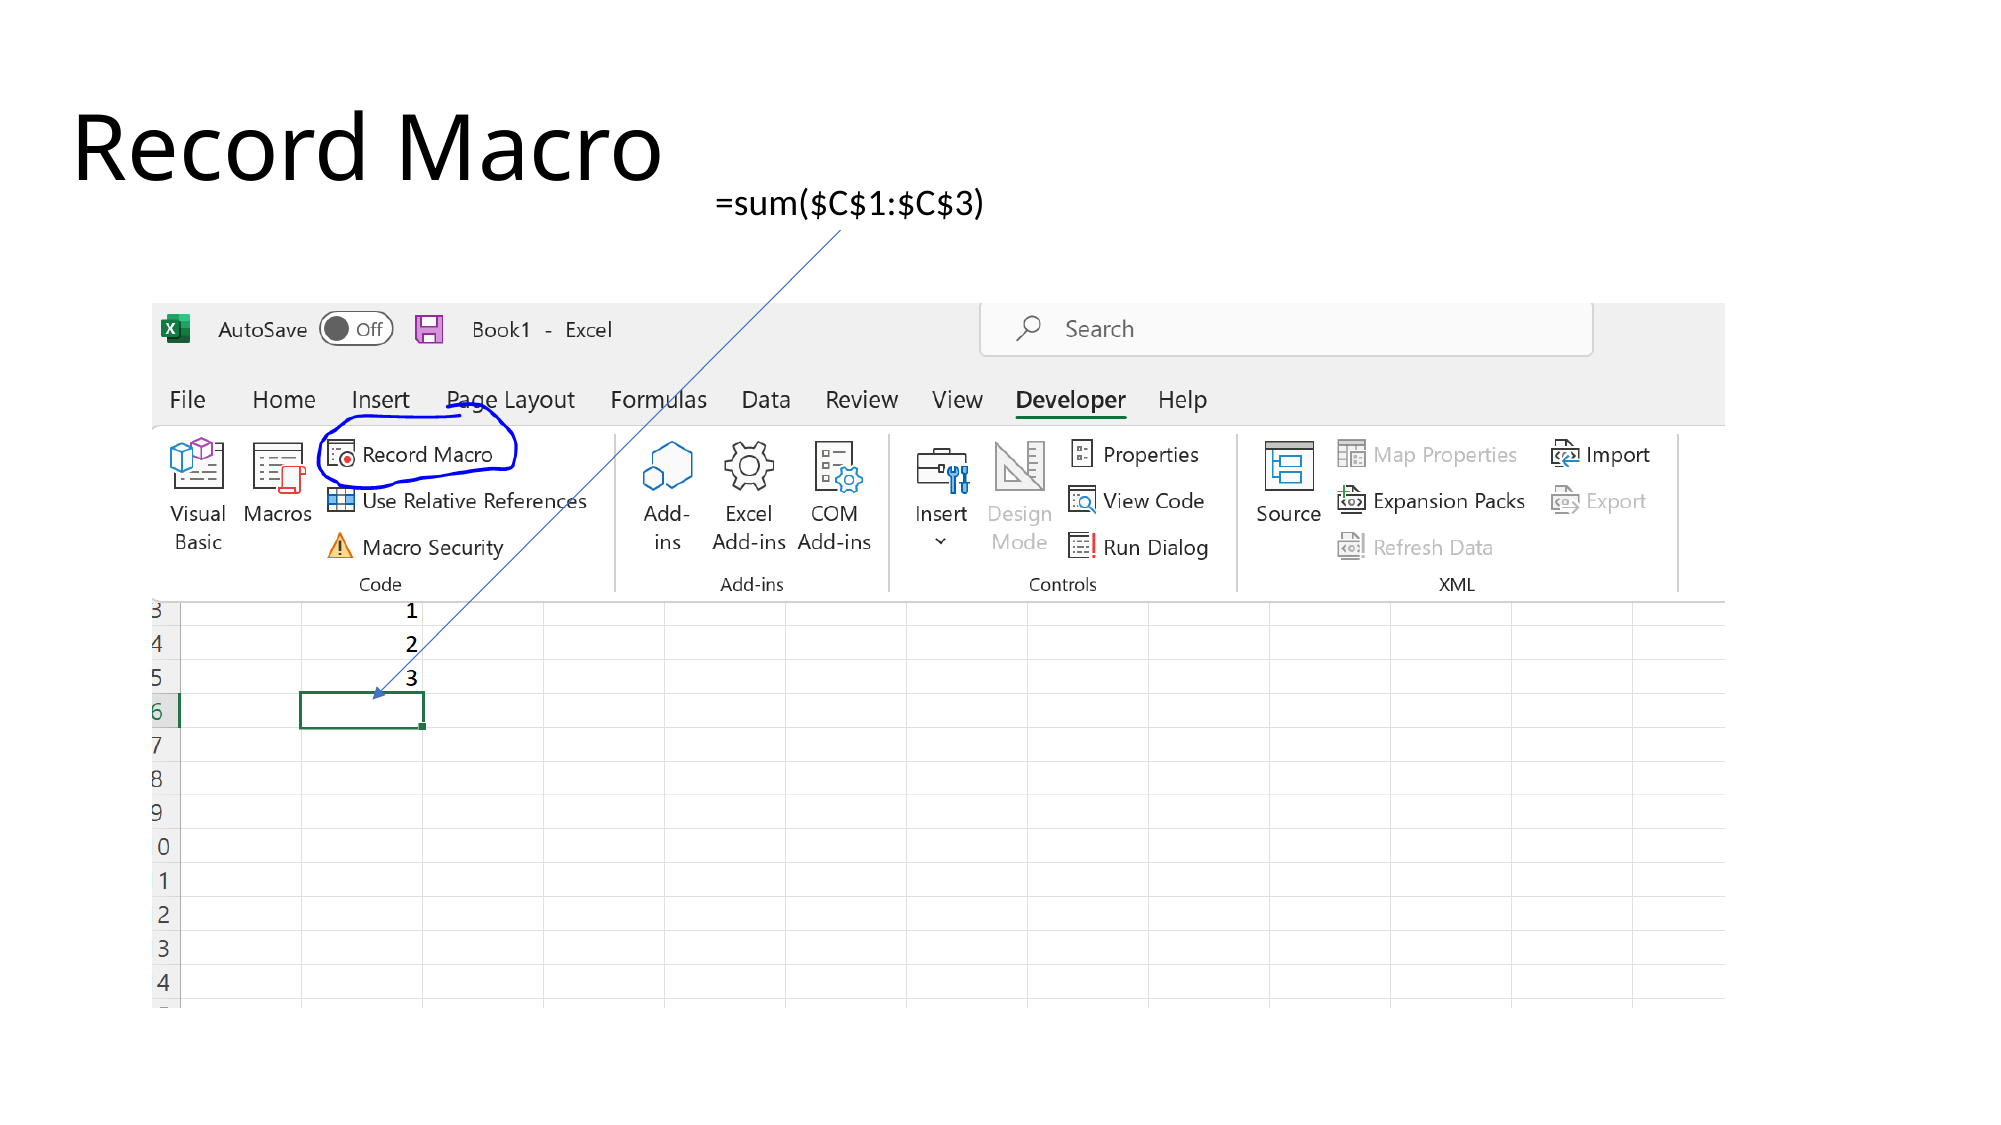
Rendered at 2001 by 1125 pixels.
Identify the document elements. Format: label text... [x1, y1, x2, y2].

title Record Macro [55, 42, 1781, 260]
text_box =sum($C$1:$C$3) [700, 170, 1701, 230]
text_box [372, 230, 841, 700]
picture [152, 303, 1725, 1008]
